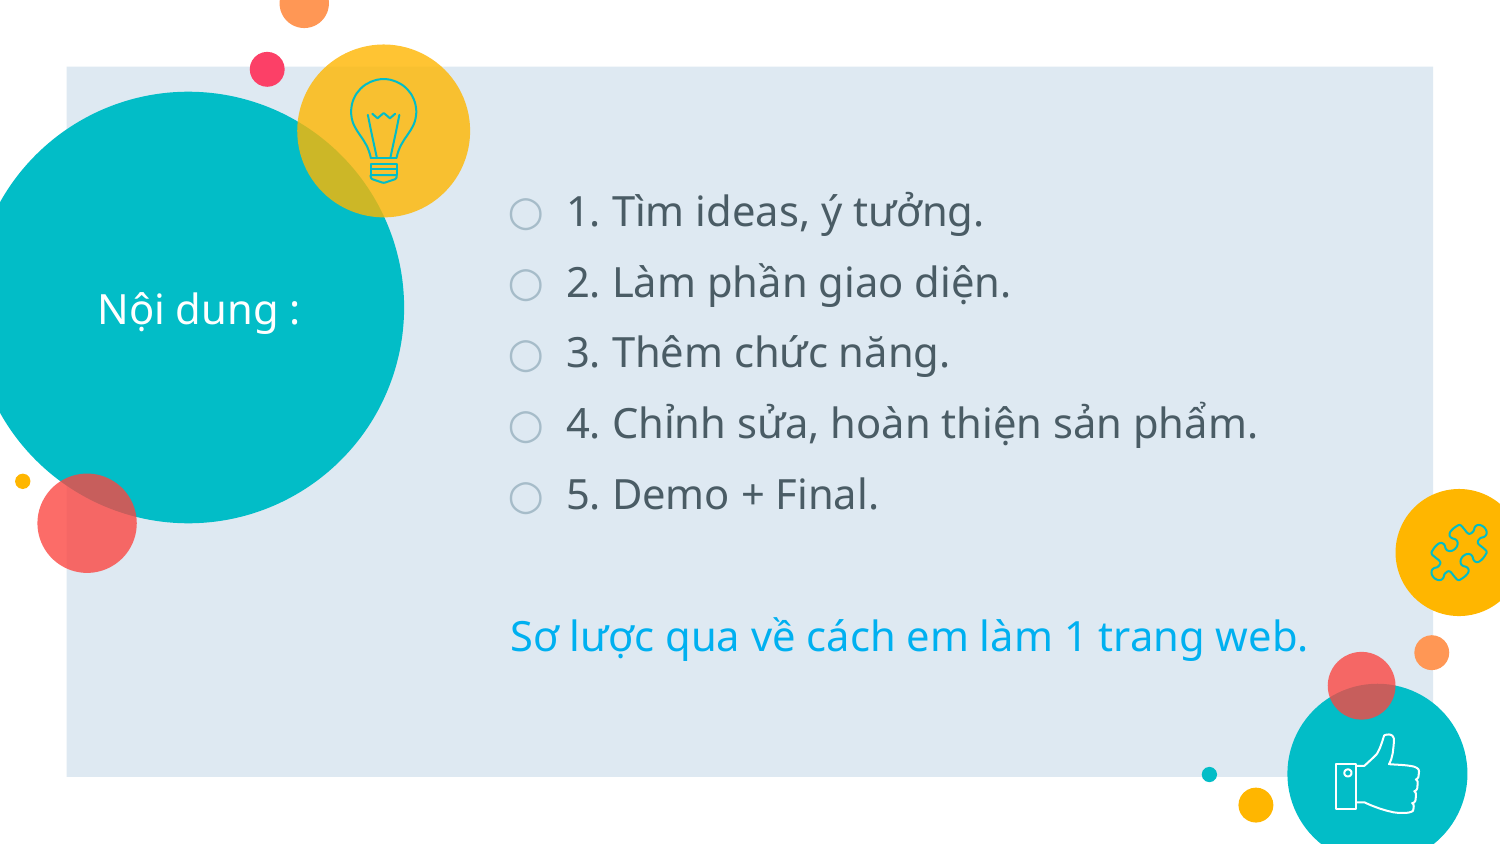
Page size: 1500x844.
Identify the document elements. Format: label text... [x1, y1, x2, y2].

list 1. Tìm ideas, ý tưởng. 2. Làm phần giao diện. 3. Thêm chức năng. 4. Chỉnh sửa, hoàn thiện sản phẩm. 5. Demo + Final. Sơ lược qua về cách em làm 1 trang web. [476, 169, 1345, 706]
title Nội dung : [23, 91, 375, 524]
